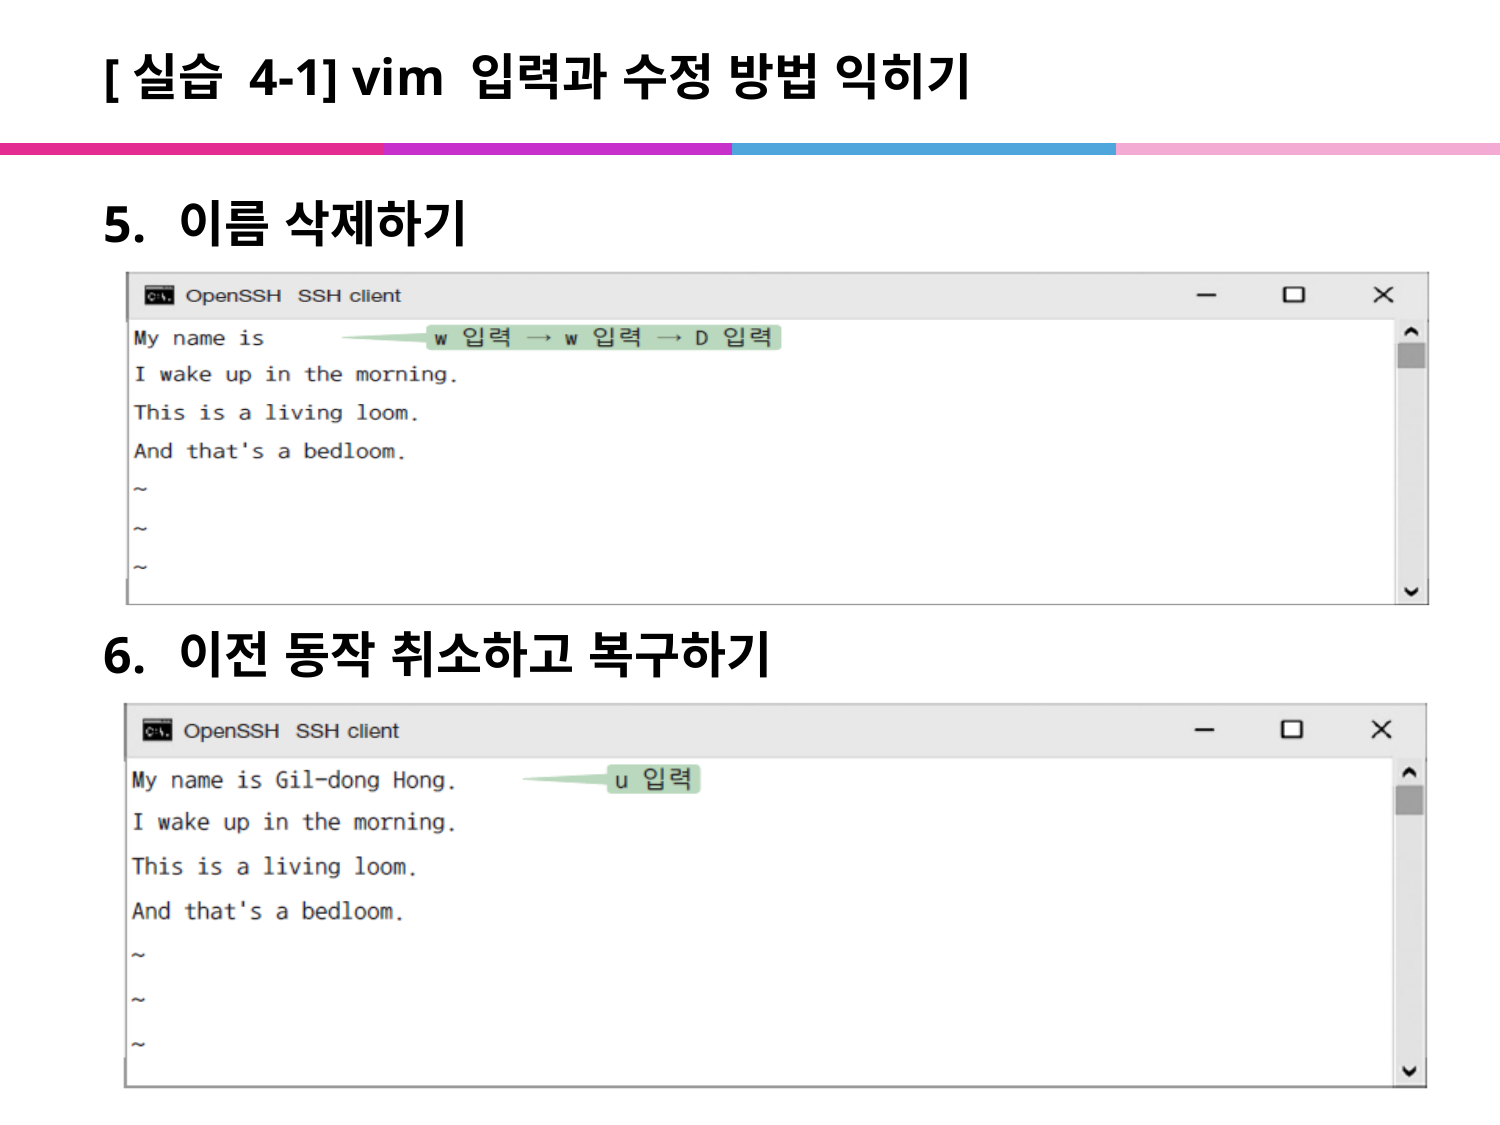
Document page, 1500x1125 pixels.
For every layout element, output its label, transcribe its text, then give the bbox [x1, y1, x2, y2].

title [실습 4-1] vim 입력과 수정 방법 익히기 [88, 30, 1330, 121]
picture [123, 266, 1434, 610]
list 이름 삭제하기 이전 동작 취소하고 복구하기 [88, 196, 1448, 1083]
picture [121, 699, 1432, 1095]
